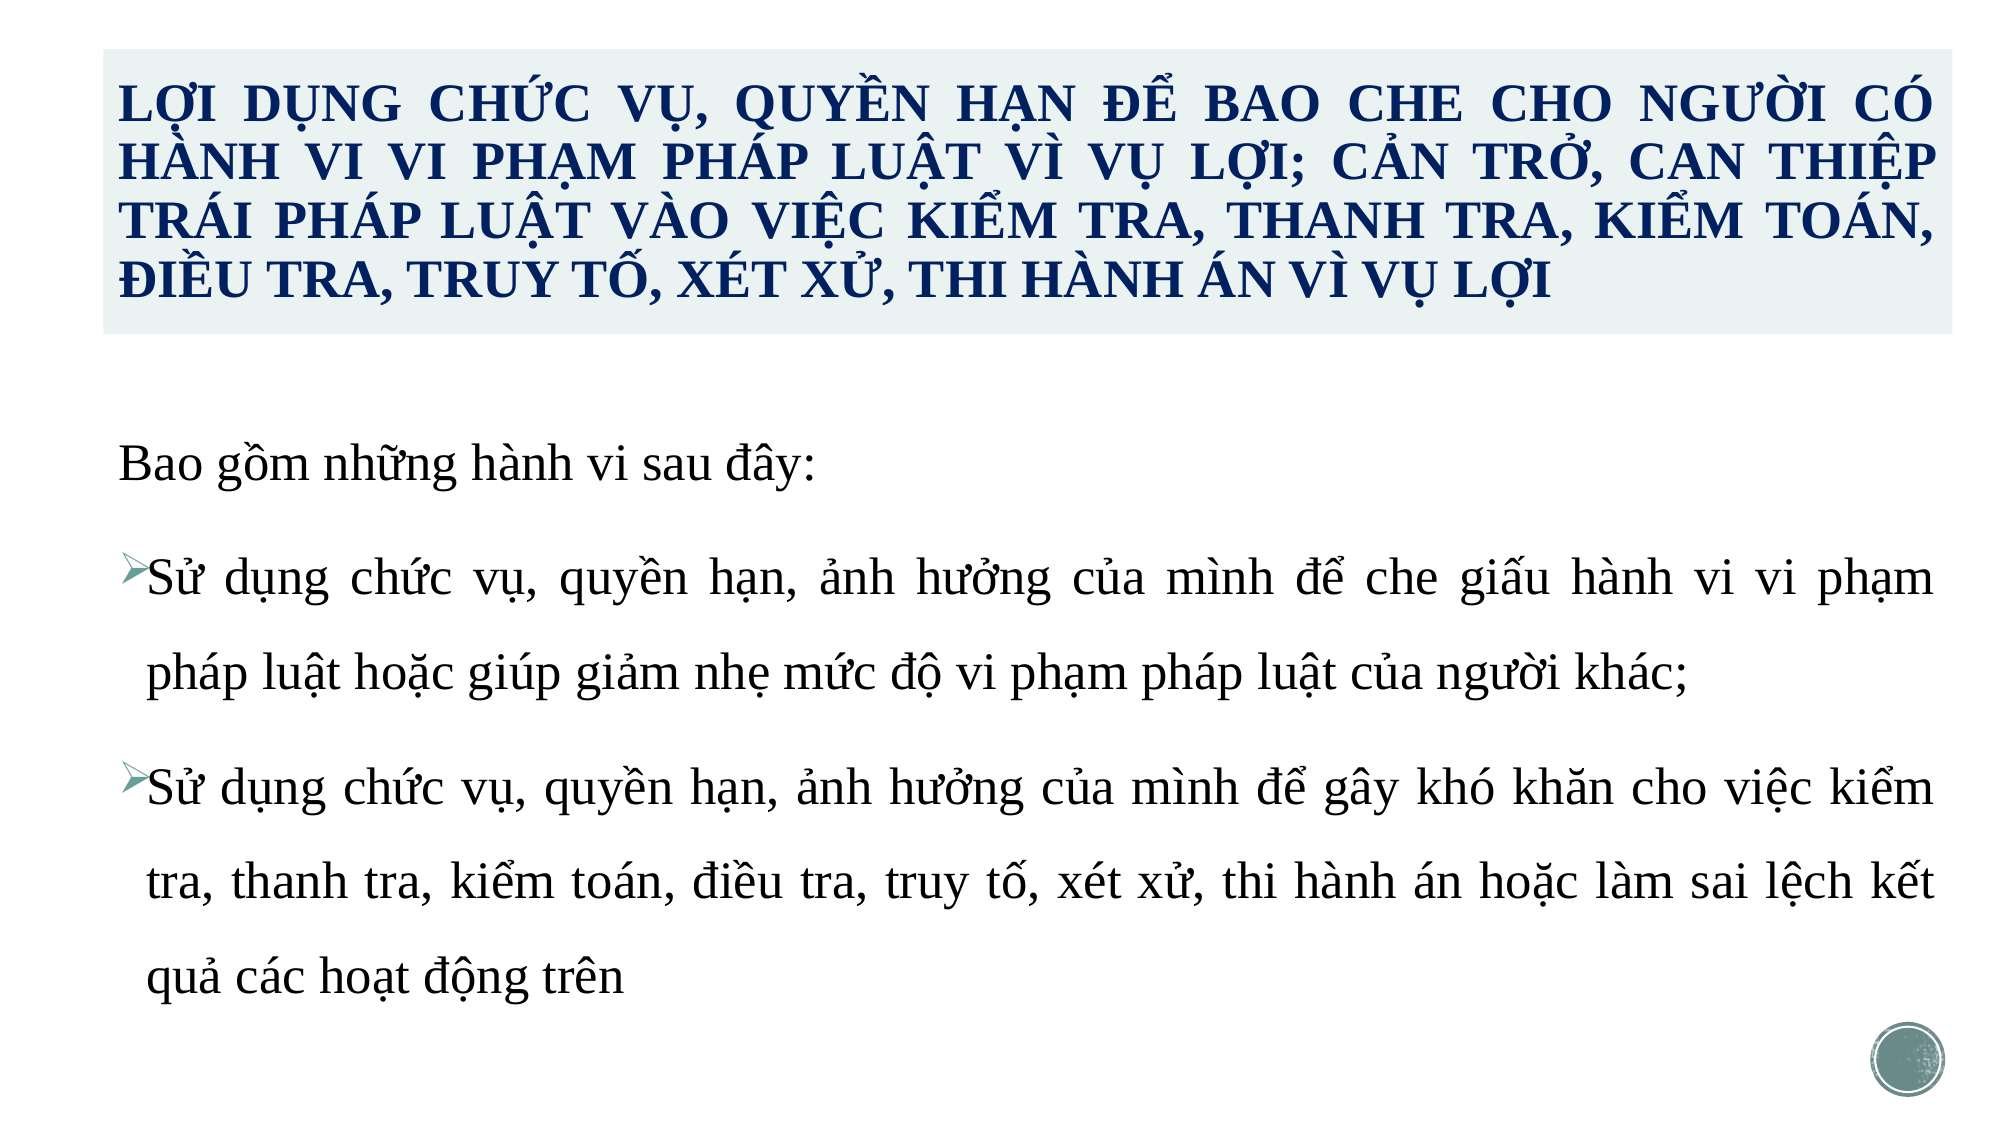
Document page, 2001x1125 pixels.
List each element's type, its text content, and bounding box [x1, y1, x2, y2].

list Bao gồm những hành vi sau đây: Sử dụng chức vụ, quyền hạn, ảnh hưởng của mình để che giấu hành vi vi phạm pháp luật hoặc giúp giảm nhẹ mức độ vi phạm pháp luật của người khác; Sử dụng chức vụ, quyền hạn, ảnh hưởng của mình để gây khó khăn cho việc kiểm tra, thanh tra, kiểm toán, điều tra, truy tố, xét xử, thi hành án hoặc làm sai lệch kết quả các hoạt động trên [103, 388, 1953, 1013]
title LỢI DỤNG CHỨC VỤ, QUYỀN HẠN ĐỂ BAO CHE CHO NGƯỜI CÓ HÀNH VI VI PHẠM PHÁP LUẬT VÌ VỤ LỢI; CẢN TRỞ, CAN THIỆP TRÁI PHÁP LUẬT VÀO VIỆC KIỂM TRA, THANH TRA, KIỂM TOÁN, ĐIỀU TRA, TRUY TỐ, XÉT XỬ, THI HÀNH ÁN VÌ VỤ LỢI [103, 49, 1953, 335]
